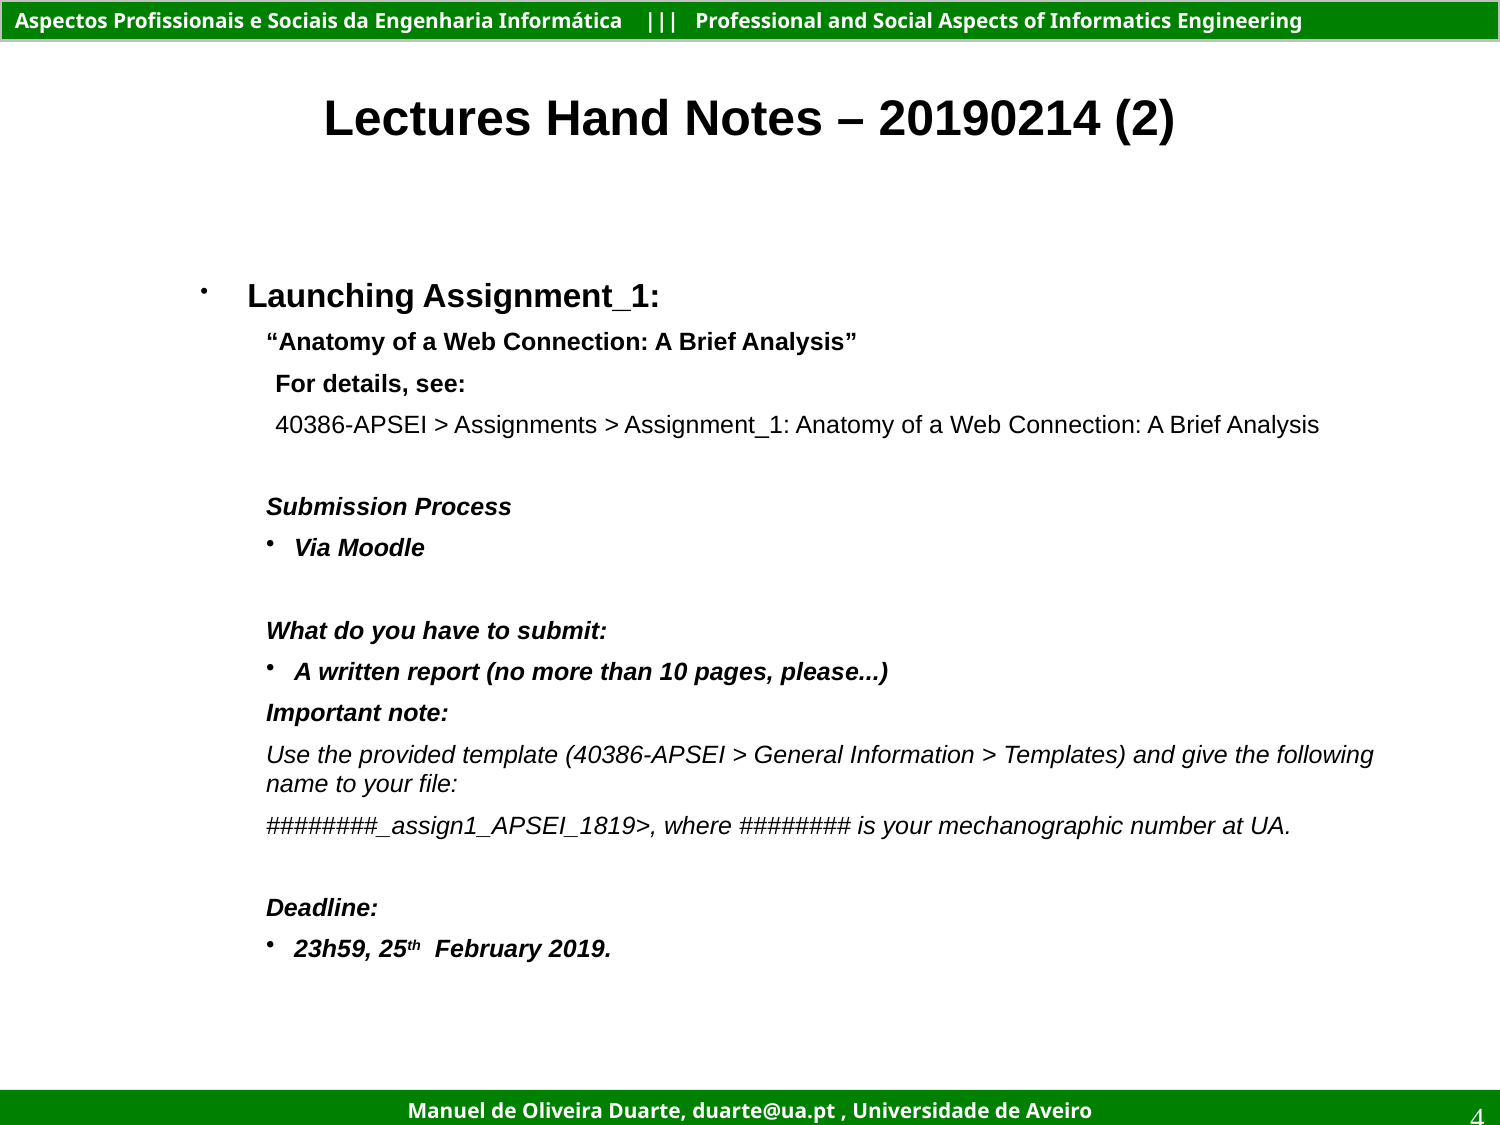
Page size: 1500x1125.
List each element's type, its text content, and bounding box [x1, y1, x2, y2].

text_box Lectures Hand Notes – 20190214 (2) [112, 78, 1388, 151]
list Launching Assignment_1: “Anatomy of a Web Connection: A Brief Analysis” For details, see: 40386-APSEI > Assignments > Assignment_1: Anatomy of a Web Connection: A Brief Analysis Submission Process Via Moodle What do you have to submit: A written report (no more than 10 pages, please...) Important note: Use the provided template (40386-APSEI > General Information > Templates) and give the following name to your file: ########_assign1_APSEI_1819>, where ######## is your mechanographic number at UA. Deadline: 23h59, 25th February 2019. [110, 267, 1448, 1047]
slide_number 4 [1374, 1091, 1500, 1125]
